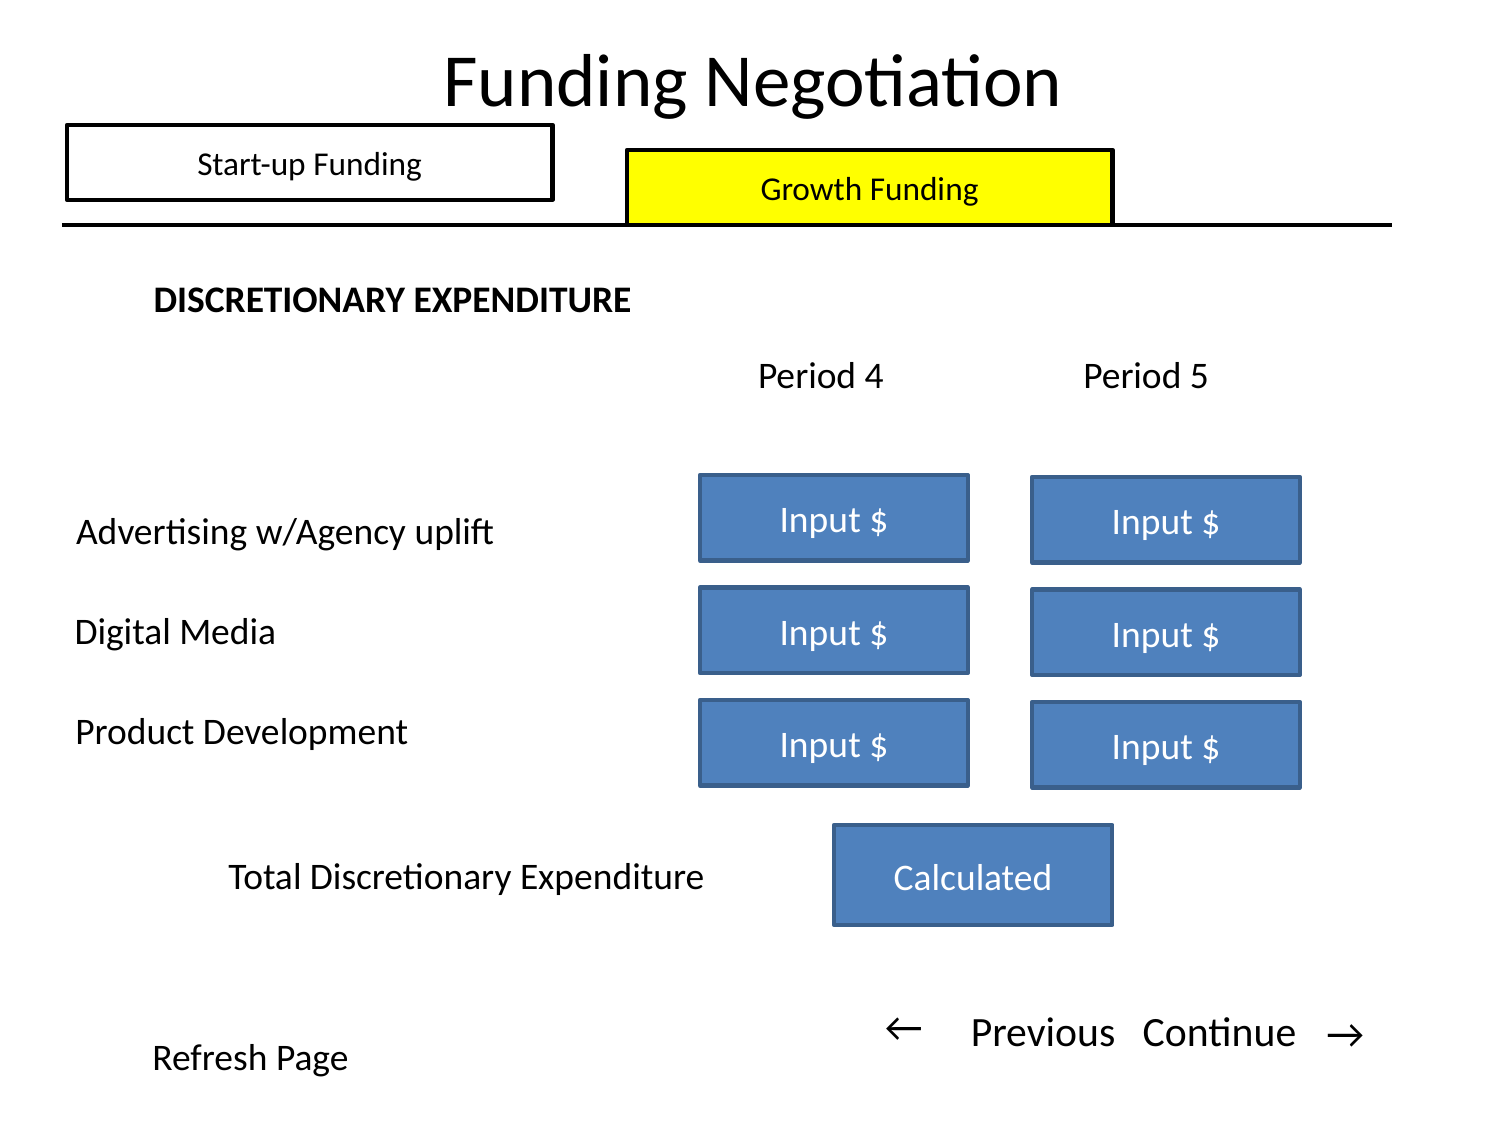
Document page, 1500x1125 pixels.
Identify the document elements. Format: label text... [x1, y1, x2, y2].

text_box Digital Media [59, 599, 300, 660]
text_box Input $ [1030, 475, 1302, 565]
text_box Refresh Page [137, 1025, 364, 1086]
text_box Input $ [698, 585, 970, 675]
text_box Input $ [698, 473, 970, 563]
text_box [891, 997, 1358, 1066]
text_box Advertising w/Agency uplift [61, 499, 510, 560]
text_box DISCRETIONARY EXPENDITURE [138, 267, 647, 327]
text_box Input $ [1030, 700, 1302, 790]
text_box Input $ [698, 698, 970, 788]
text_box Funding Negotiation [428, 24, 1078, 130]
text_box Growth Funding [625, 148, 1115, 223]
text_box Calculated [832, 823, 1114, 927]
text_box Product Development [60, 699, 424, 760]
text_box Total Discretionary Expenditure [213, 844, 720, 905]
text_box Input $ [1030, 587, 1302, 677]
text_box Period 5 [1068, 343, 1224, 404]
text_box Start-up Funding [65, 123, 555, 202]
text_box Period 4 [743, 343, 899, 404]
